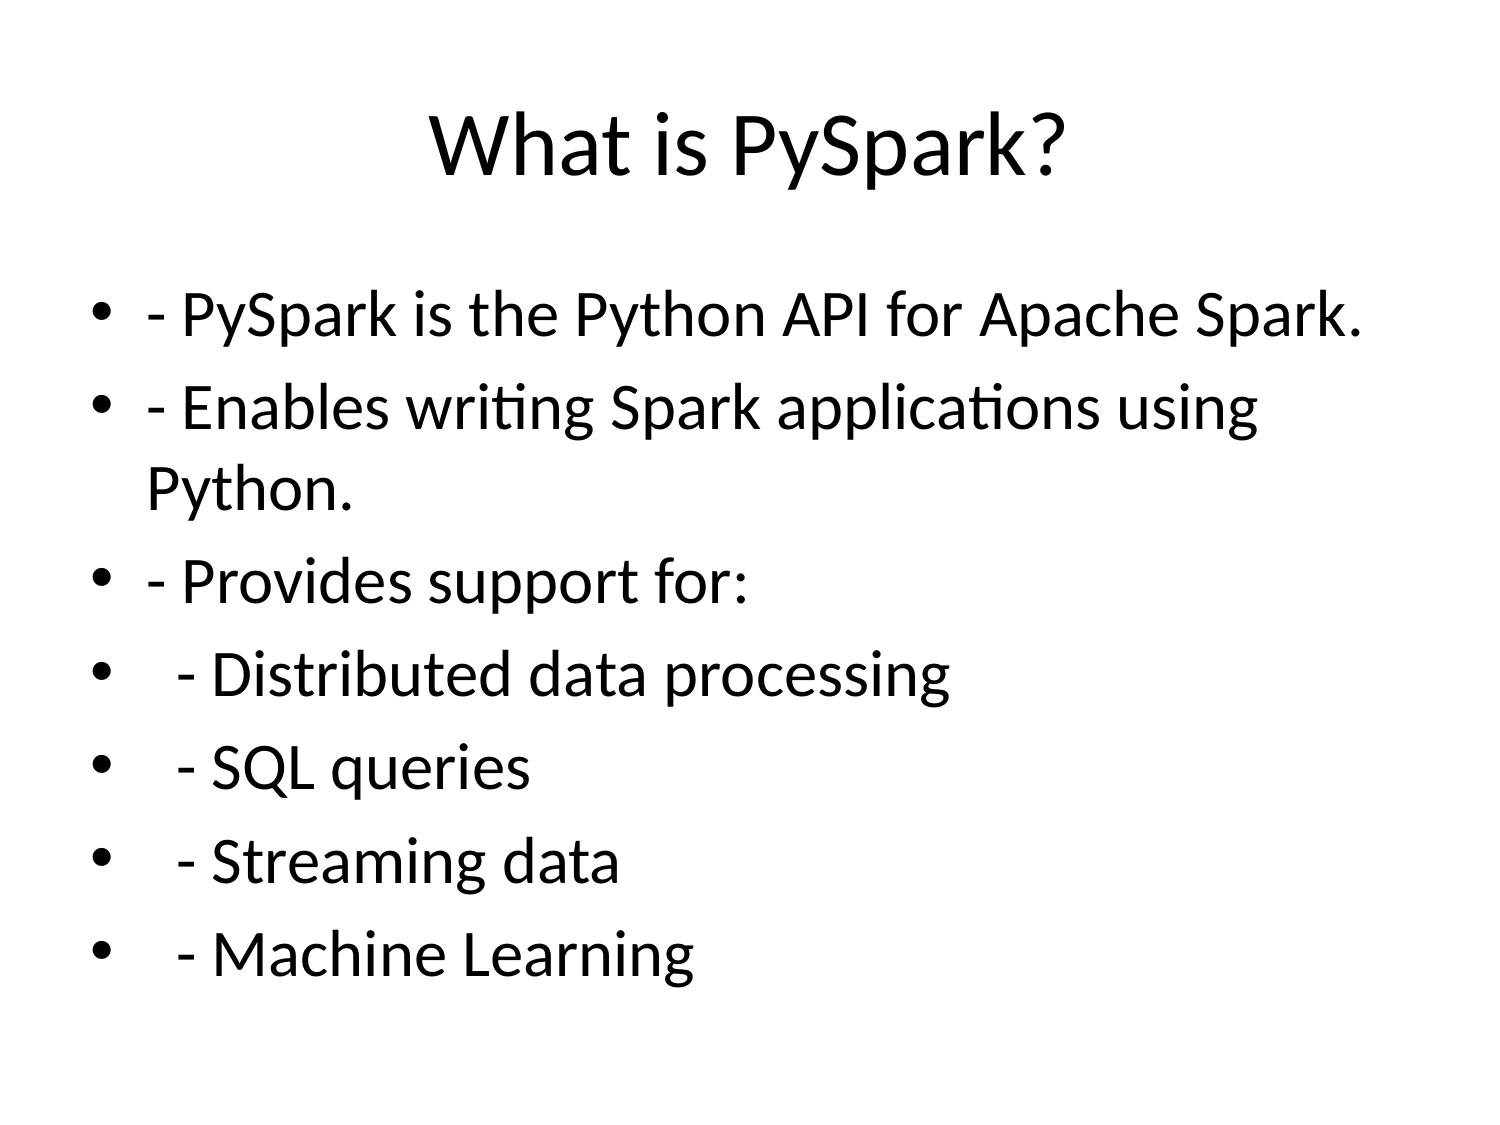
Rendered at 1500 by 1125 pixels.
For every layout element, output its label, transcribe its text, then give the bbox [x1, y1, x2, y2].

list - PySpark is the Python API for Apache Spark. - Enables writing Spark applications using Python. - Provides support for: - Distributed data processing - SQL queries - Streaming data - Machine Learning [75, 262, 1425, 1005]
title What is PySpark? [75, 45, 1425, 233]
